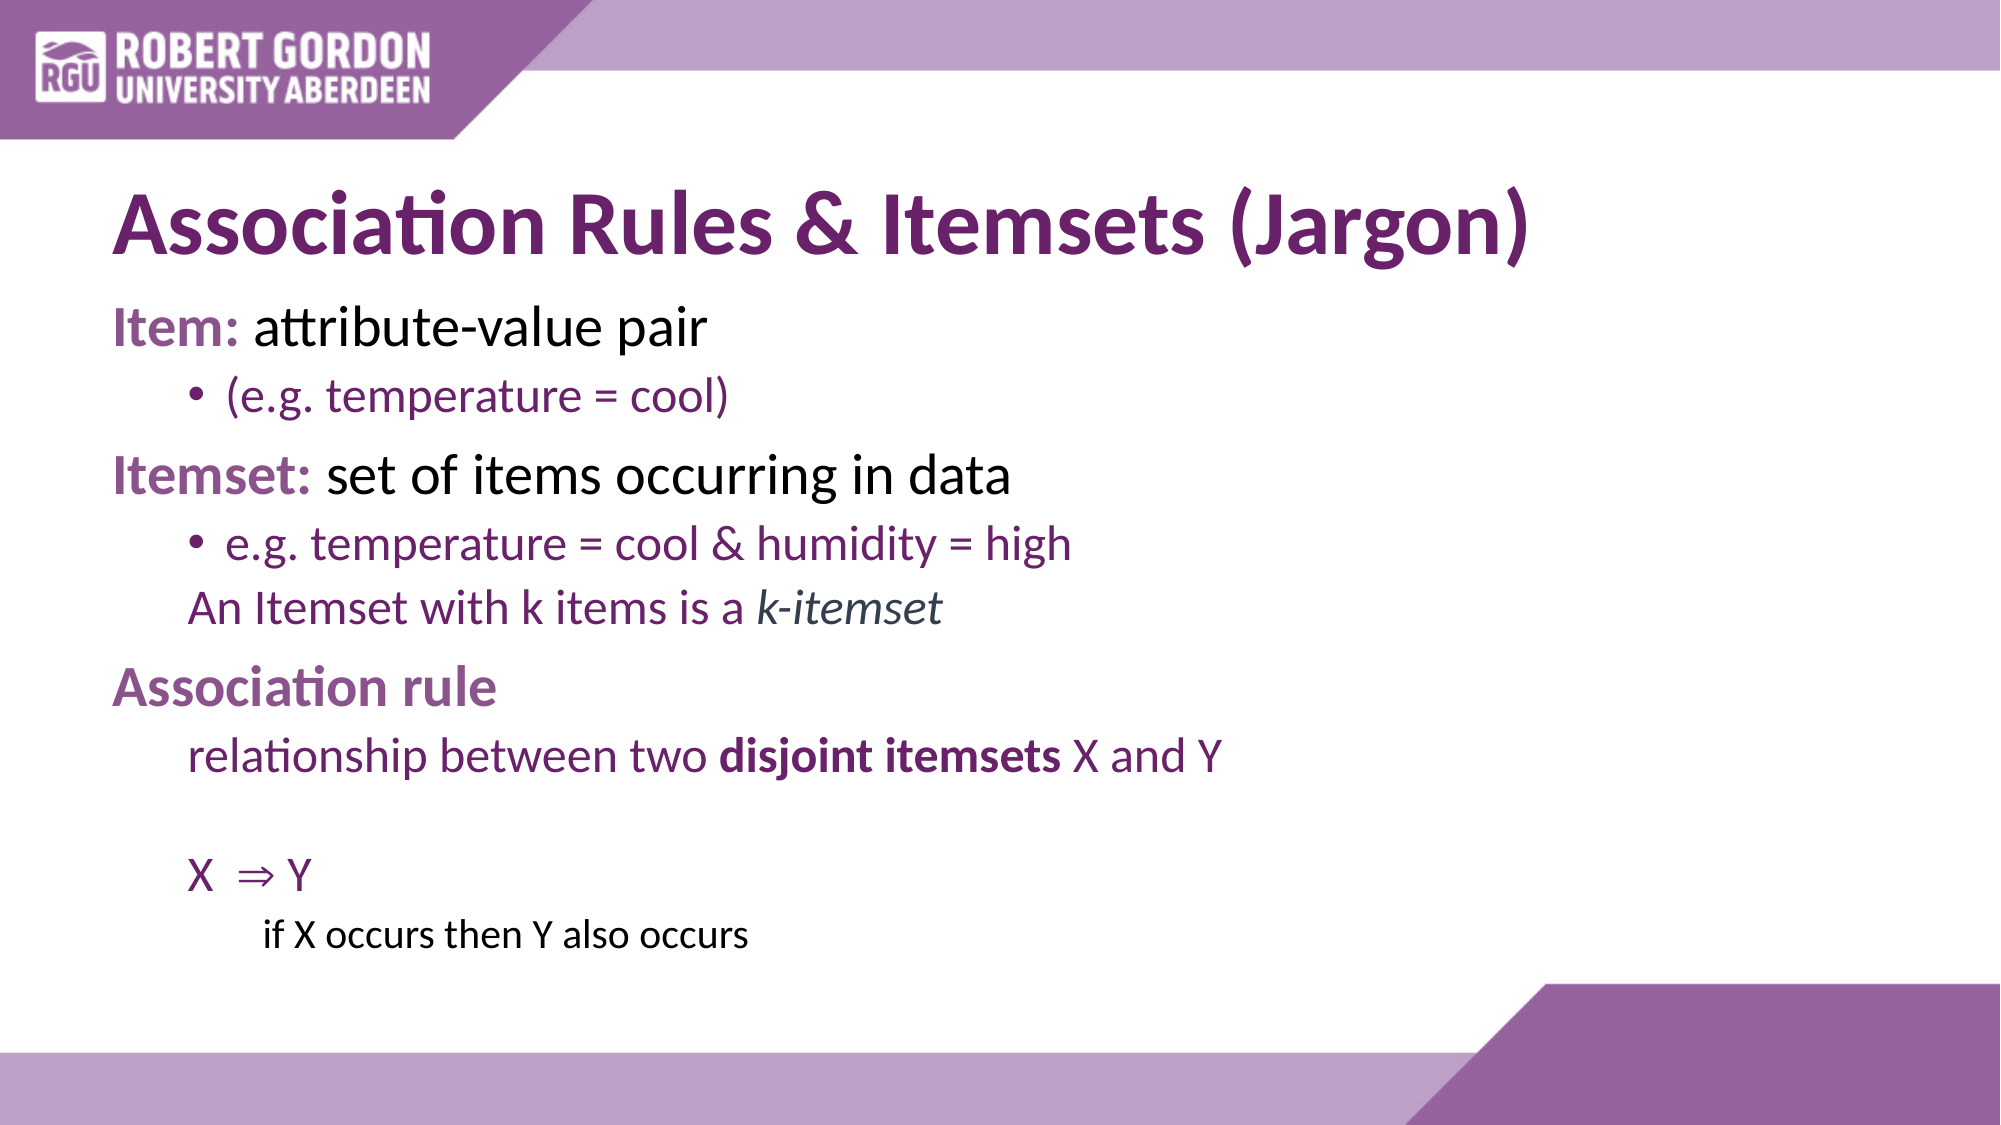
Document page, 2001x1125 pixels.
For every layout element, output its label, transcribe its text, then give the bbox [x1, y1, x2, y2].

title Association Rules & Itemsets (Jargon) [97, 168, 1823, 293]
picture [0, 0, 2000, 1125]
list Item: attribute-value pair (e.g. temperature = cool) Itemset: set of items occurring in data e.g. temperature = cool & humidity = high An Itemset with k items is a k-itemset Association rule relationship between two disjoint itemsets X and Y X  Y if X occurs then Y also occurs [97, 288, 1248, 954]
